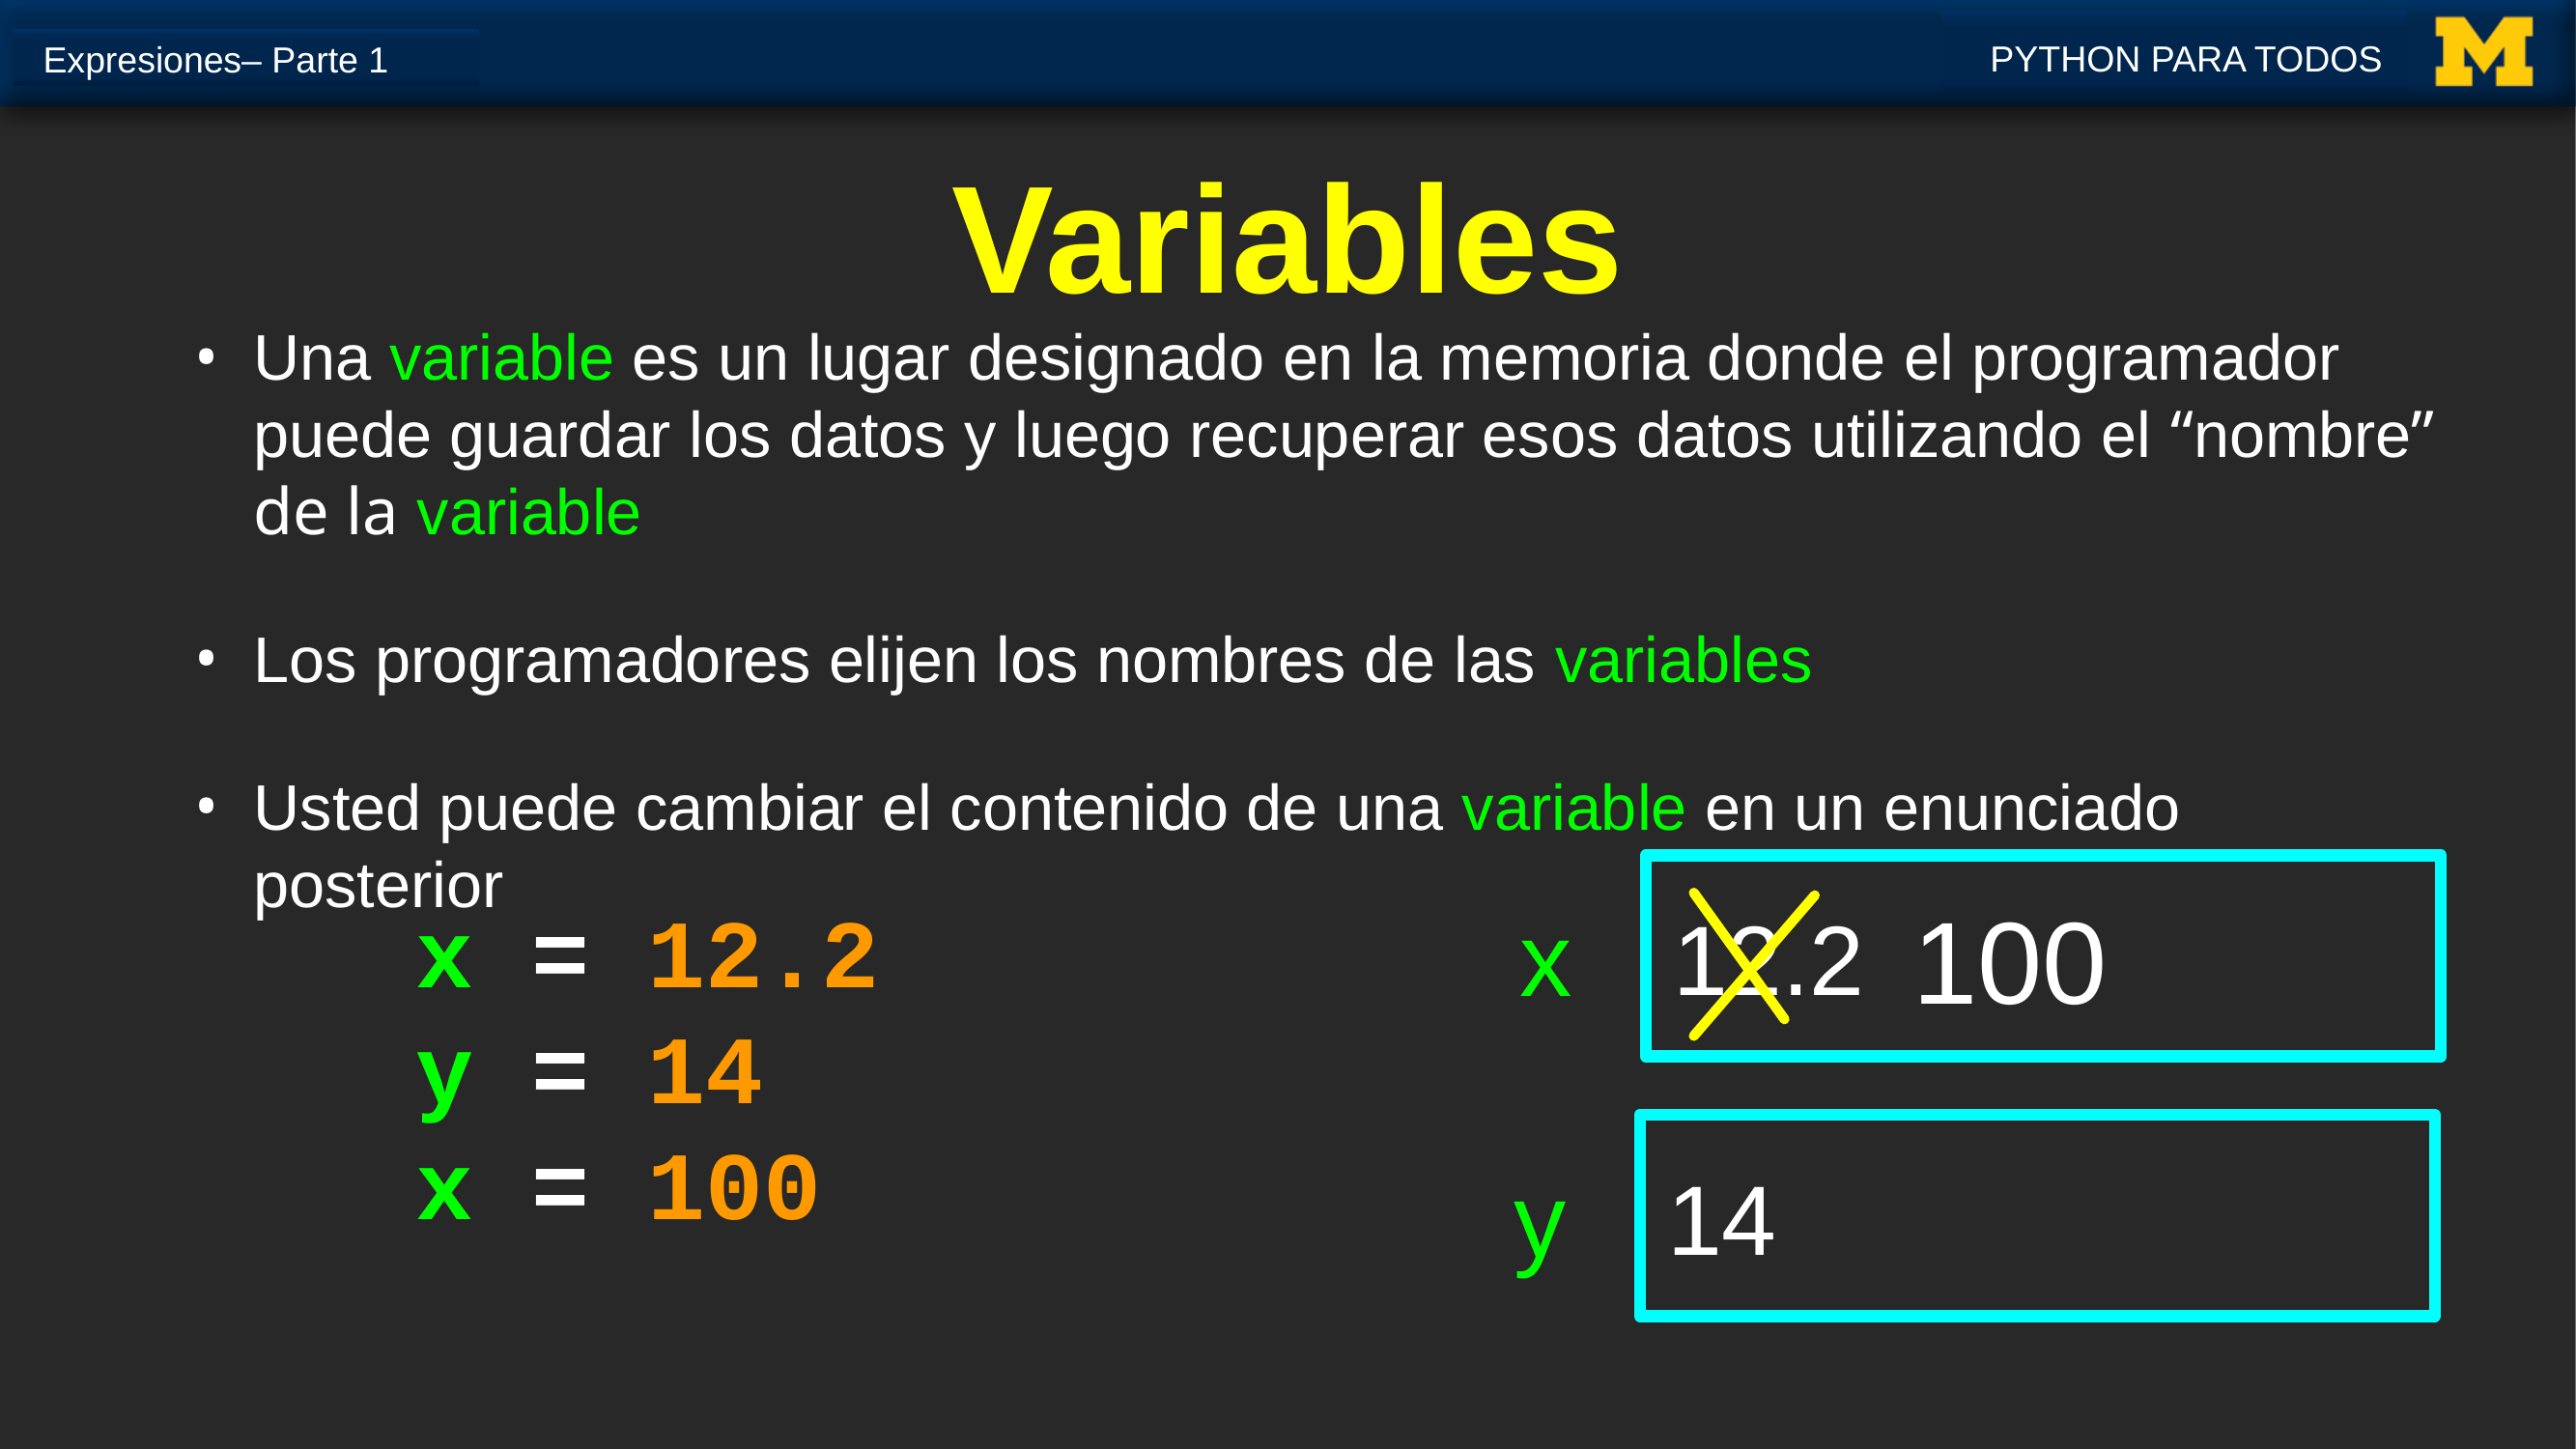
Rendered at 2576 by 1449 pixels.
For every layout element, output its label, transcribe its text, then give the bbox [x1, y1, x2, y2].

text_box 12.2 [1646, 855, 2442, 1057]
picture [0, 0, 2576, 1449]
list Una variable es un lugar designado en la memoria donde el programador puede guardar los datos y luego recuperar esos datos utilizando el “nombre” de la variable Los programadores elijen los nombres de las variables Usted puede cambiar el contenido de una variable en un enunciado posterior [128, 406, 2448, 831]
text_box 100 [1878, 882, 2143, 1032]
text_box x [1511, 886, 1581, 1024]
text_box 14 [1639, 1115, 2435, 1317]
text_box y [1508, 1147, 1572, 1285]
title Variables [99, 132, 2476, 331]
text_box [1693, 892, 1816, 1037]
text_box x = 12.2 y = 14 x = 100 [415, 875, 1056, 1255]
